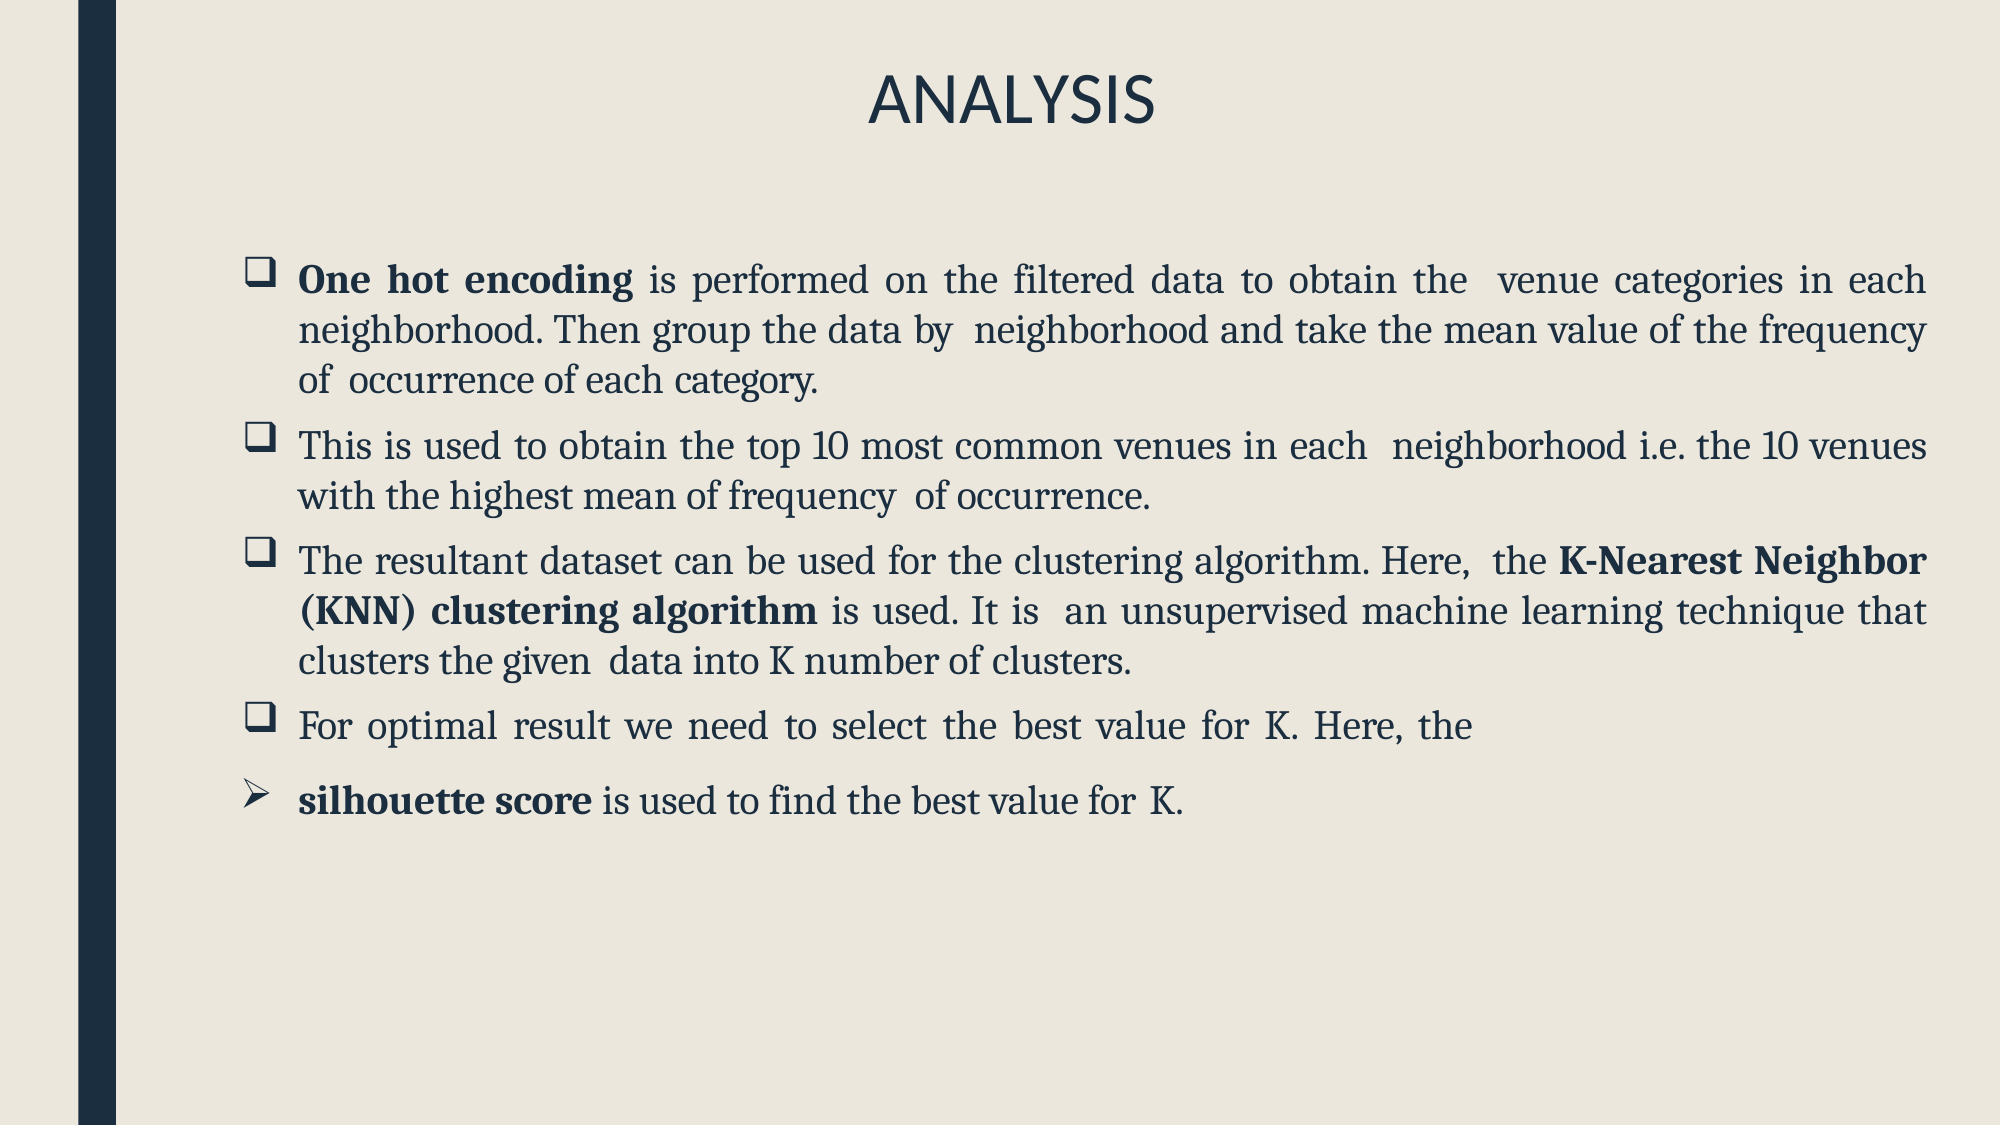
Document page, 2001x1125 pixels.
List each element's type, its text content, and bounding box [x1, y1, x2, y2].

list One hot encoding is performed on the filtered data to obtain the venue categories in each neighborhood. Then group the data by neighborhood and take the mean value of the frequency of occurrence of each category. This is used to obtain the top 10 most common venues in each neighborhood i.e. the 10 venues with the highest mean of frequency of occurrence. The resultant dataset can be used for the clustering algorithm. Here, the K-Nearest Neighbor (KNN) clustering algorithm is used. It is an unsupervised machine learning technique that clusters the given data into K number of clusters. For optimal result we need to select the best value for K. Here, the silhouette score is used to find the best value for K. [225, 244, 1943, 902]
title ANALYSIS [225, 52, 1800, 148]
